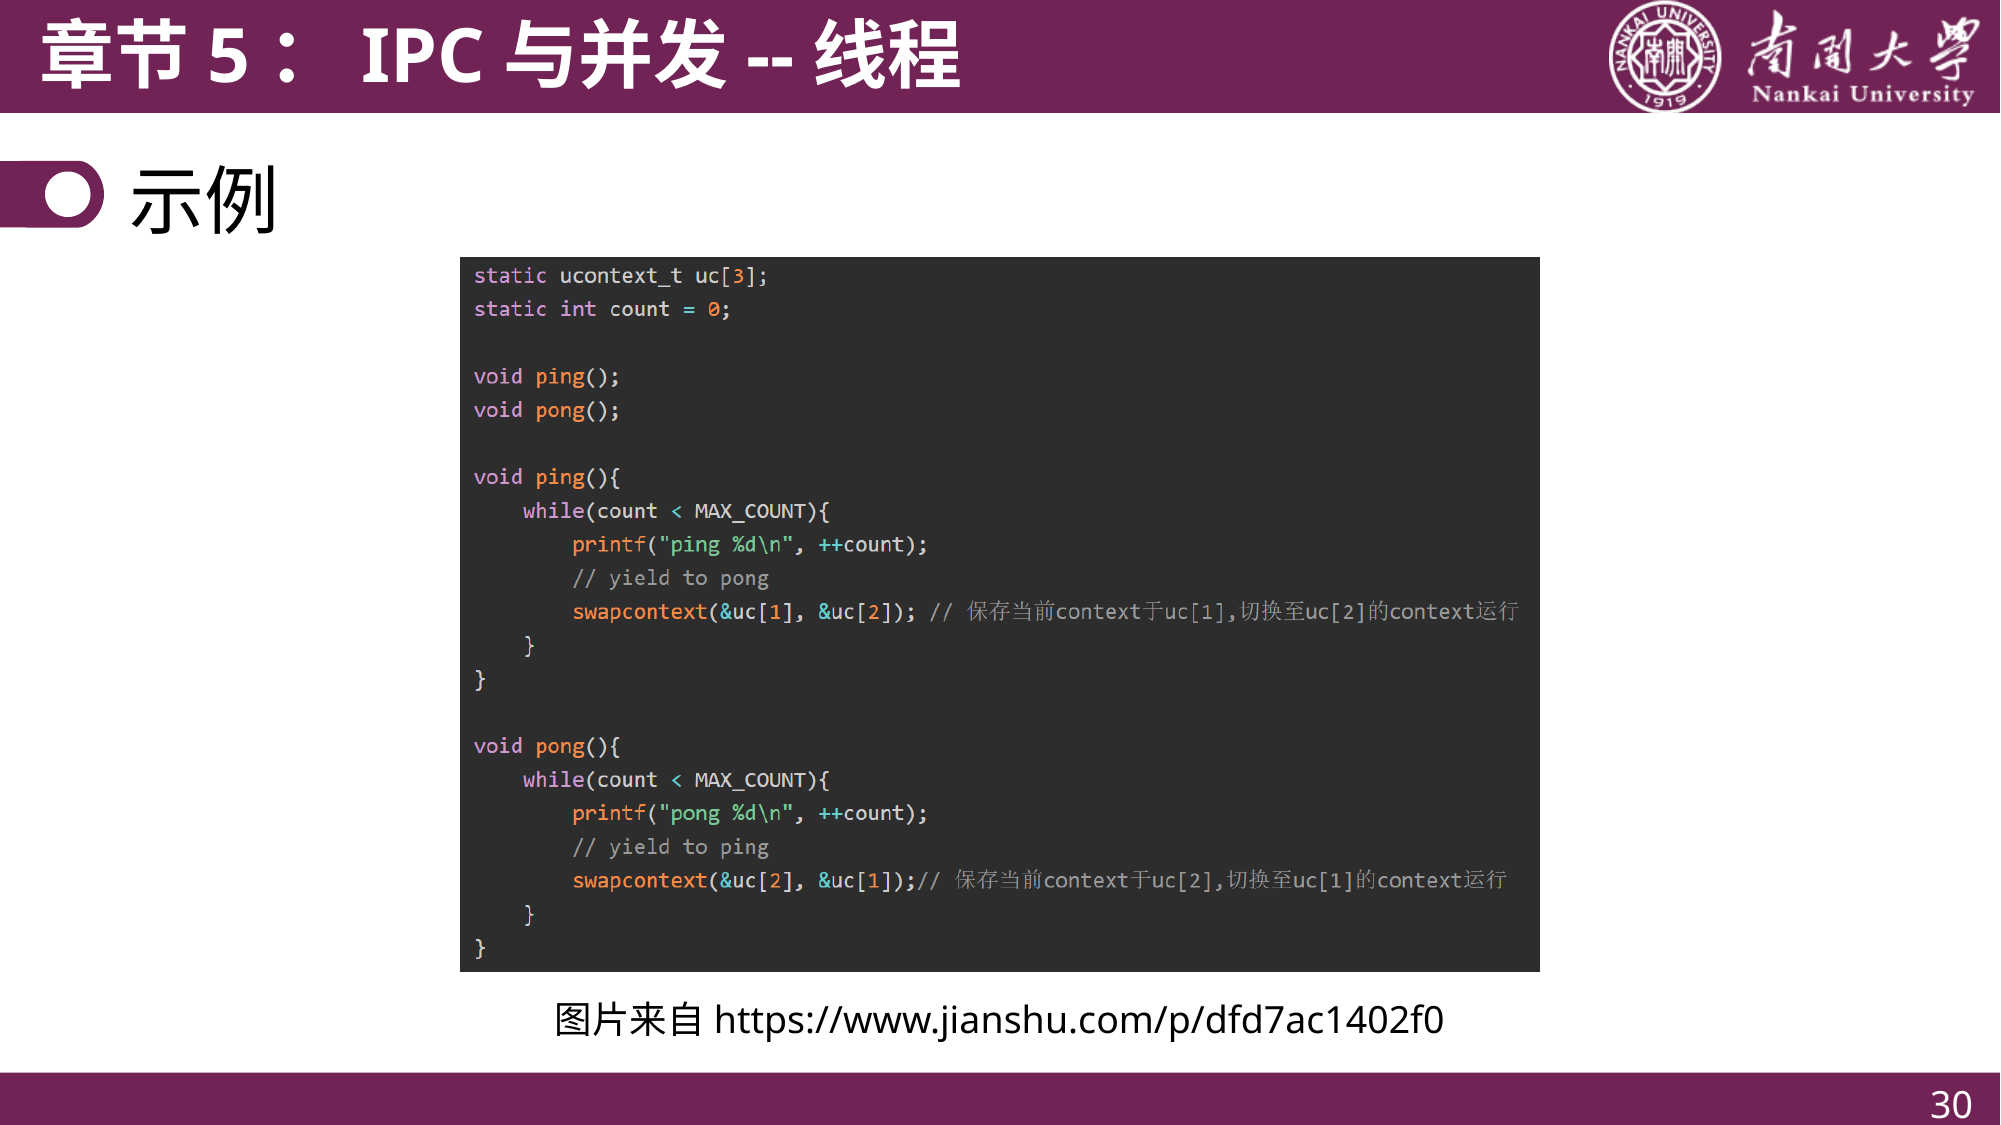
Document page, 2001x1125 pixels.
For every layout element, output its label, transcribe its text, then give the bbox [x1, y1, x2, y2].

title 示例 [114, 143, 1886, 255]
text_box 图片来自https://www.jianshu.com/p/dfd7ac1402f0 [499, 989, 1501, 1049]
slide_number 30 [1521, 1074, 1988, 1124]
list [460, 257, 1540, 972]
picture [1609, 0, 2001, 118]
